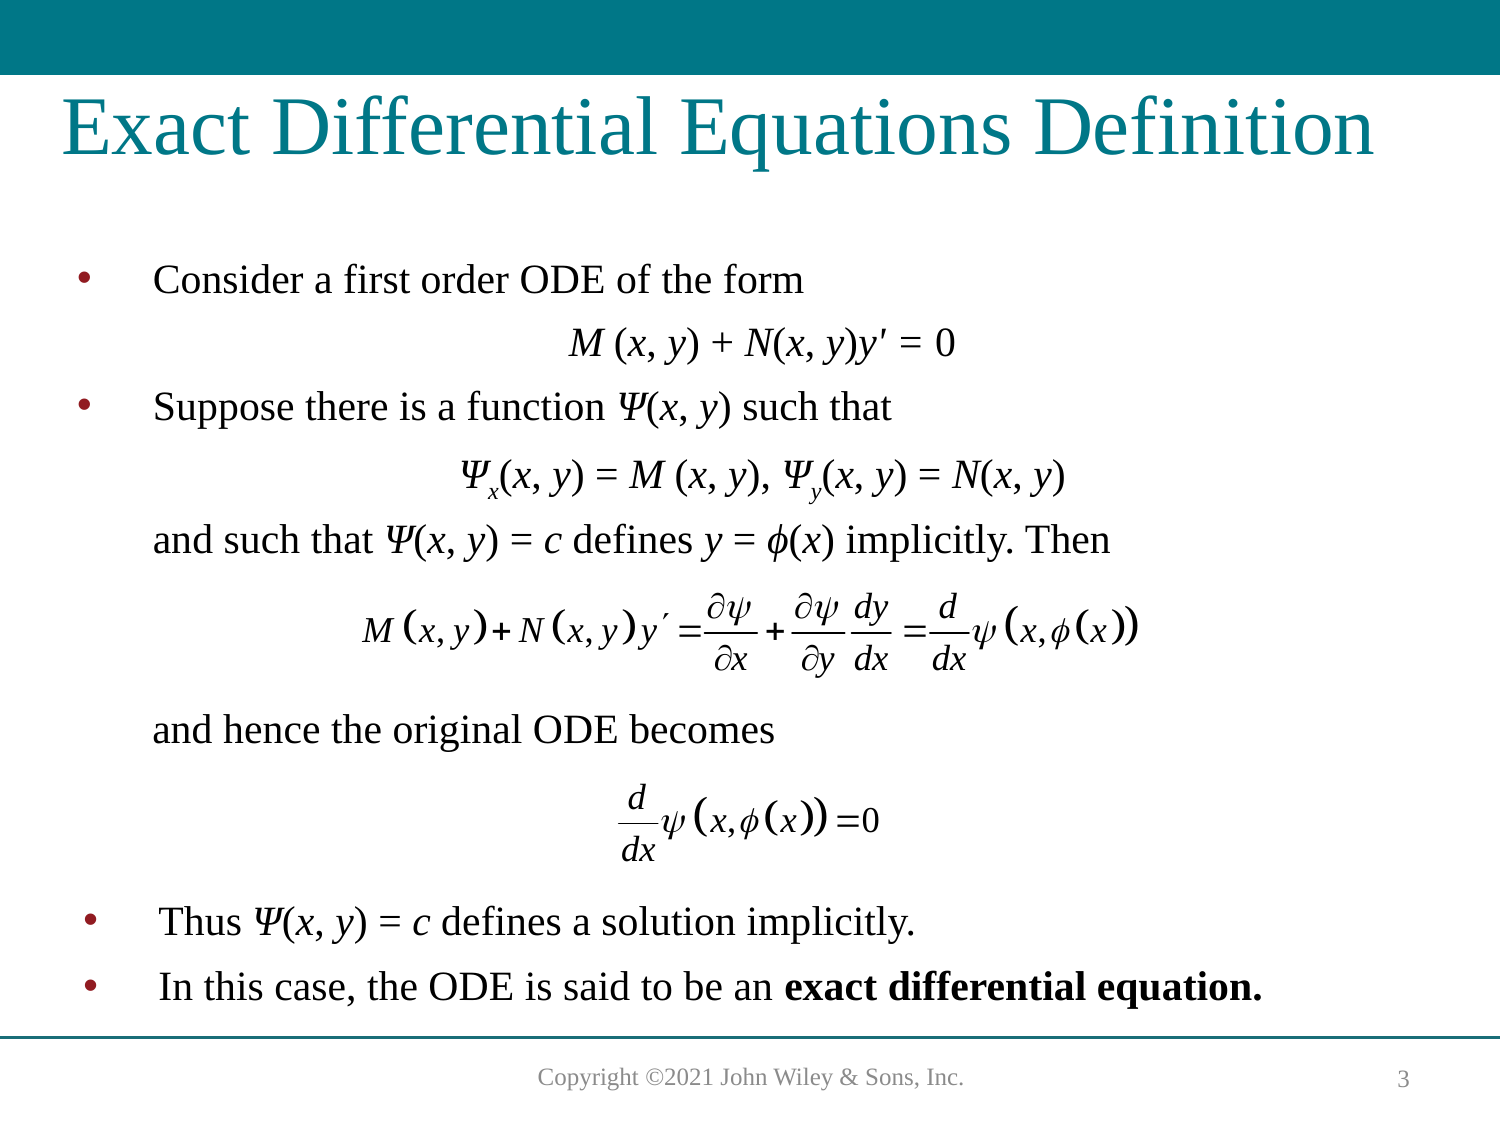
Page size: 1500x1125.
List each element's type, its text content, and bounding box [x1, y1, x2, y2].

title Exact Differential Equations Definition [46, 75, 1447, 270]
list Consider a first order ODE of the form M (x, y) + N(x, y)yʹ = 0 Suppose there is a function Ψ(x, y) such that Ψx(x, y) = M (x, y), Ψy(x, y) = N(x, y) and such that Ψ(x, y) = c defines y = ϕ(x) implicitly. Then [62, 249, 1463, 573]
list and hence the original ODE becomes [137, 699, 800, 753]
list Thus Ψ(x, y) = c defines a solution implicitly. In this case, the ODE is said to be an exact differential equation. [68, 891, 1419, 1026]
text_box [612, 774, 888, 870]
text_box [356, 583, 1144, 685]
